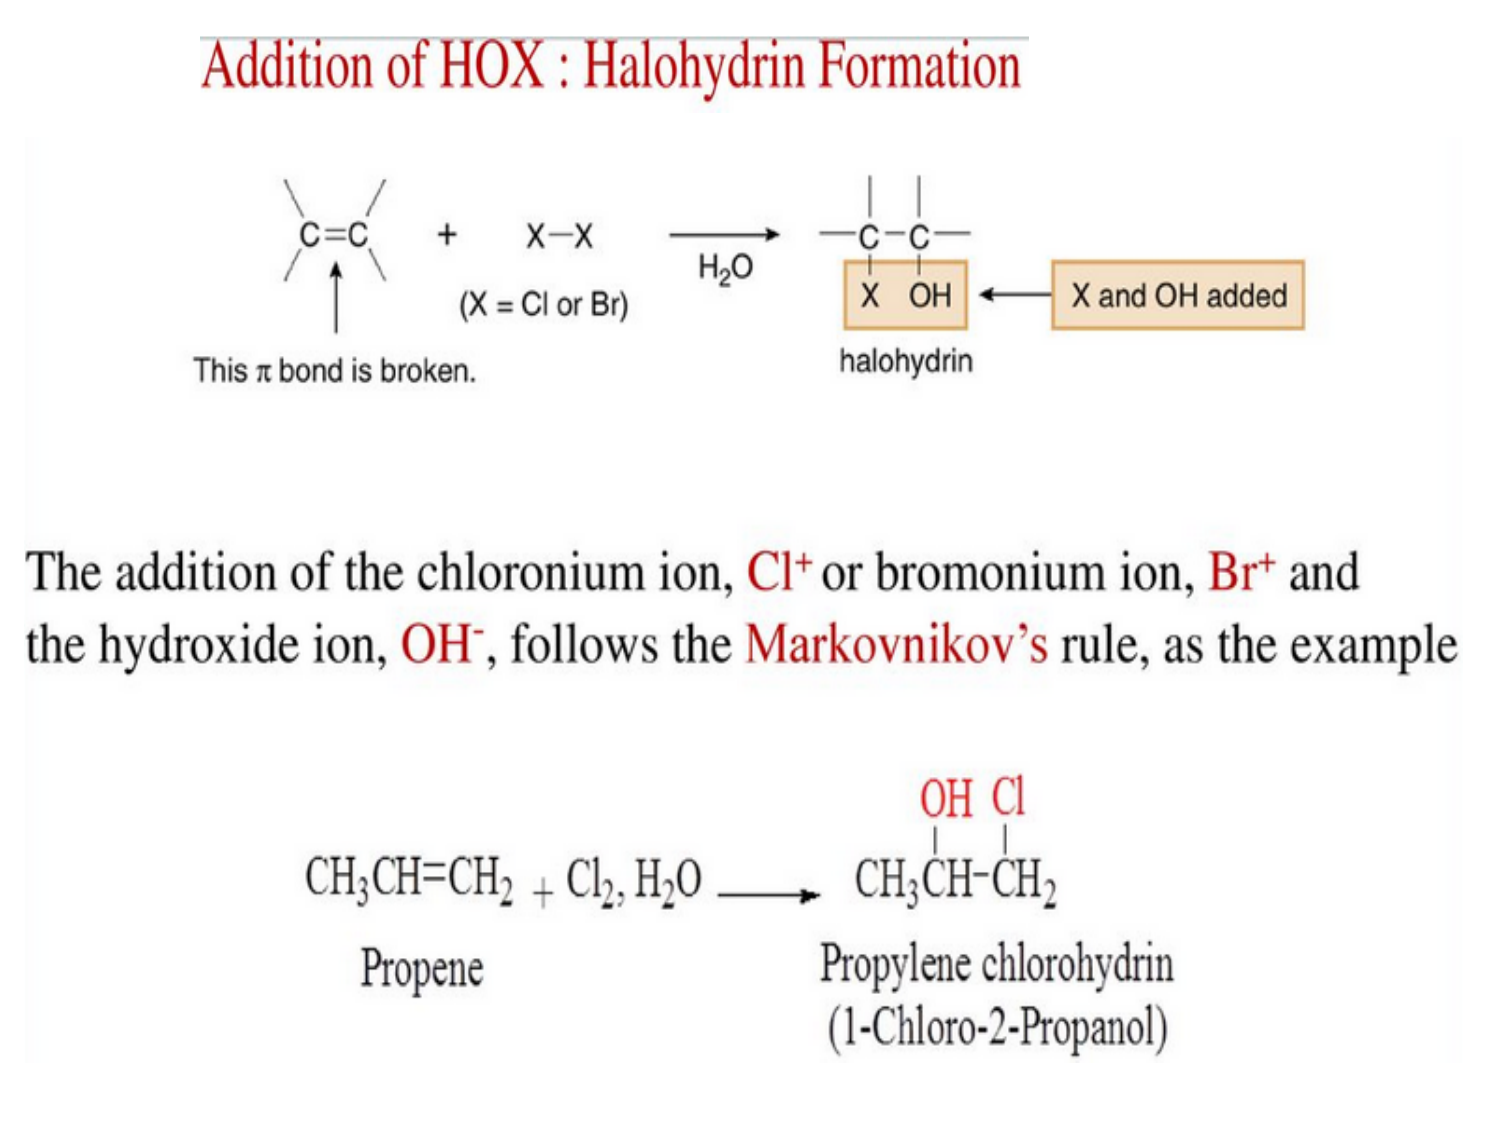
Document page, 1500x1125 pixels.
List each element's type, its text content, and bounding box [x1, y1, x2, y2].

title . [75, 24, 1425, 88]
picture [199, 34, 1029, 113]
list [24, 137, 1463, 1063]
